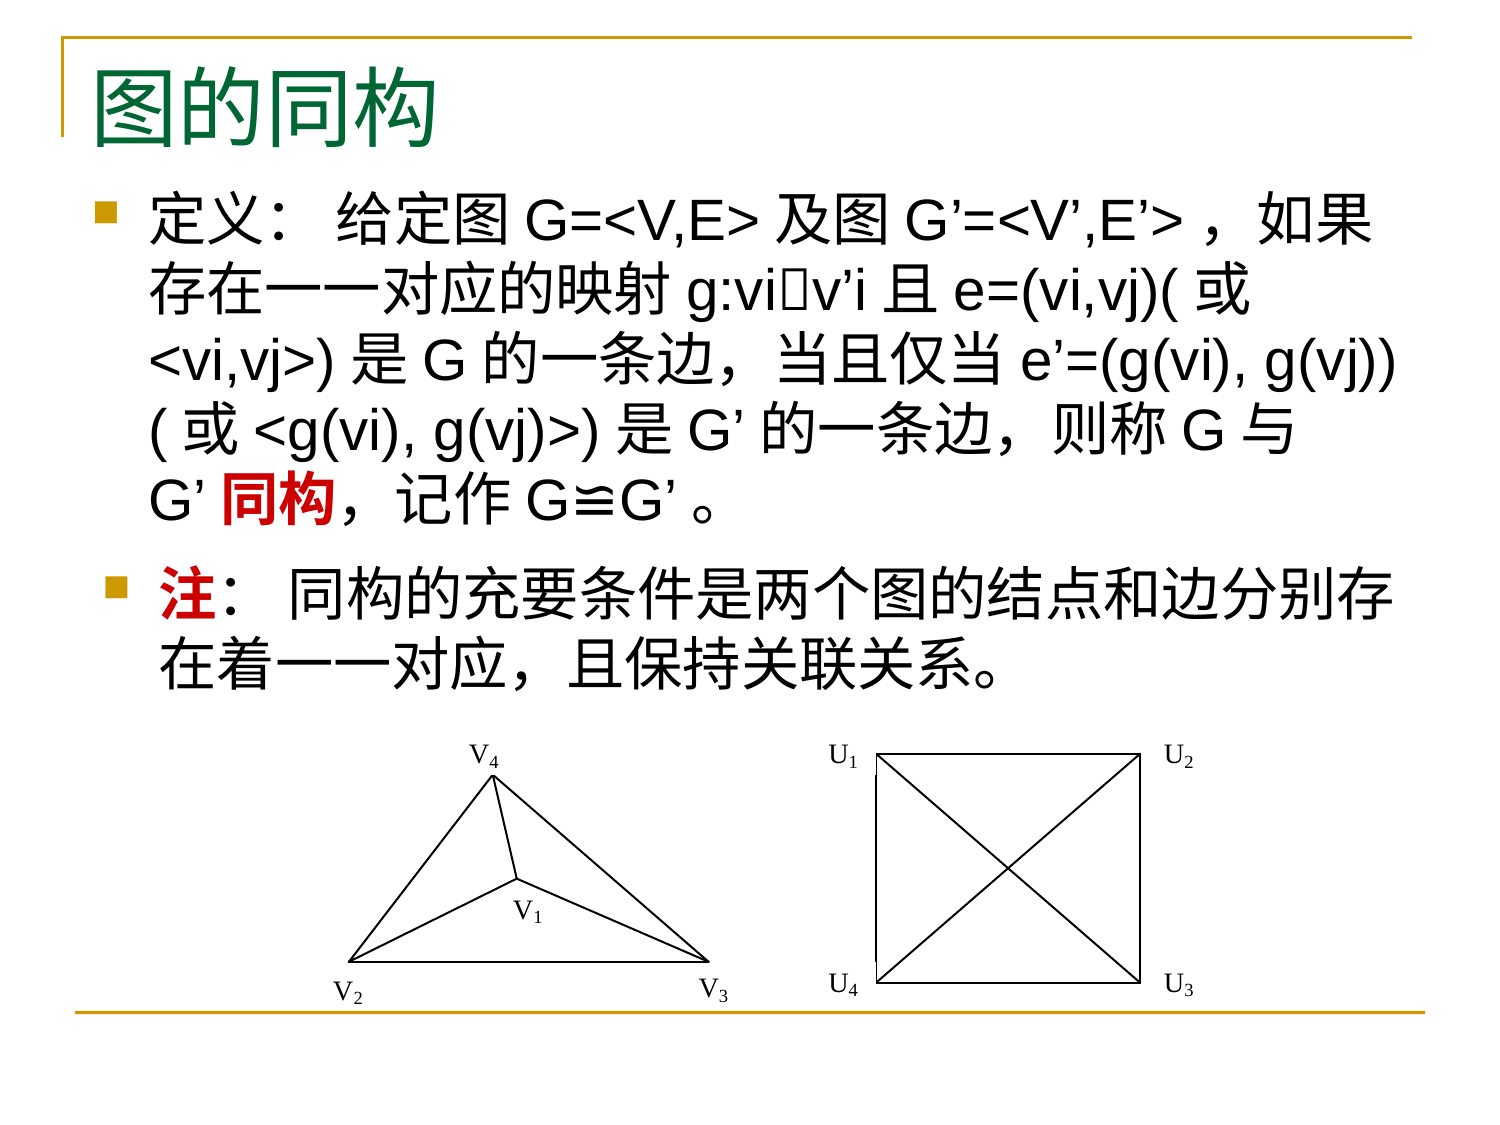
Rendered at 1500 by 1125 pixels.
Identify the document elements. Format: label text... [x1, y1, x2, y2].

title 图的同构 [74, 45, 1426, 233]
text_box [324, 712, 1238, 1004]
text_box 注： 同构的充要条件是两个图的结点和边分别存在着一一对应，且保持关联关系。 [87, 549, 1438, 725]
list 定义： 给定图G=<V,E>及图G’=<V’,E’>，如果存在一一对应的映射g:viv’i且e=(vi,vj)(或<vi,vj>)是G的一条边，当且仅当e’=(g(vi), g(vj)) (或<g(vi), g(vj)>)是G’的一条边，则称G与G’同构，记作G≌G’。 [76, 174, 1428, 584]
